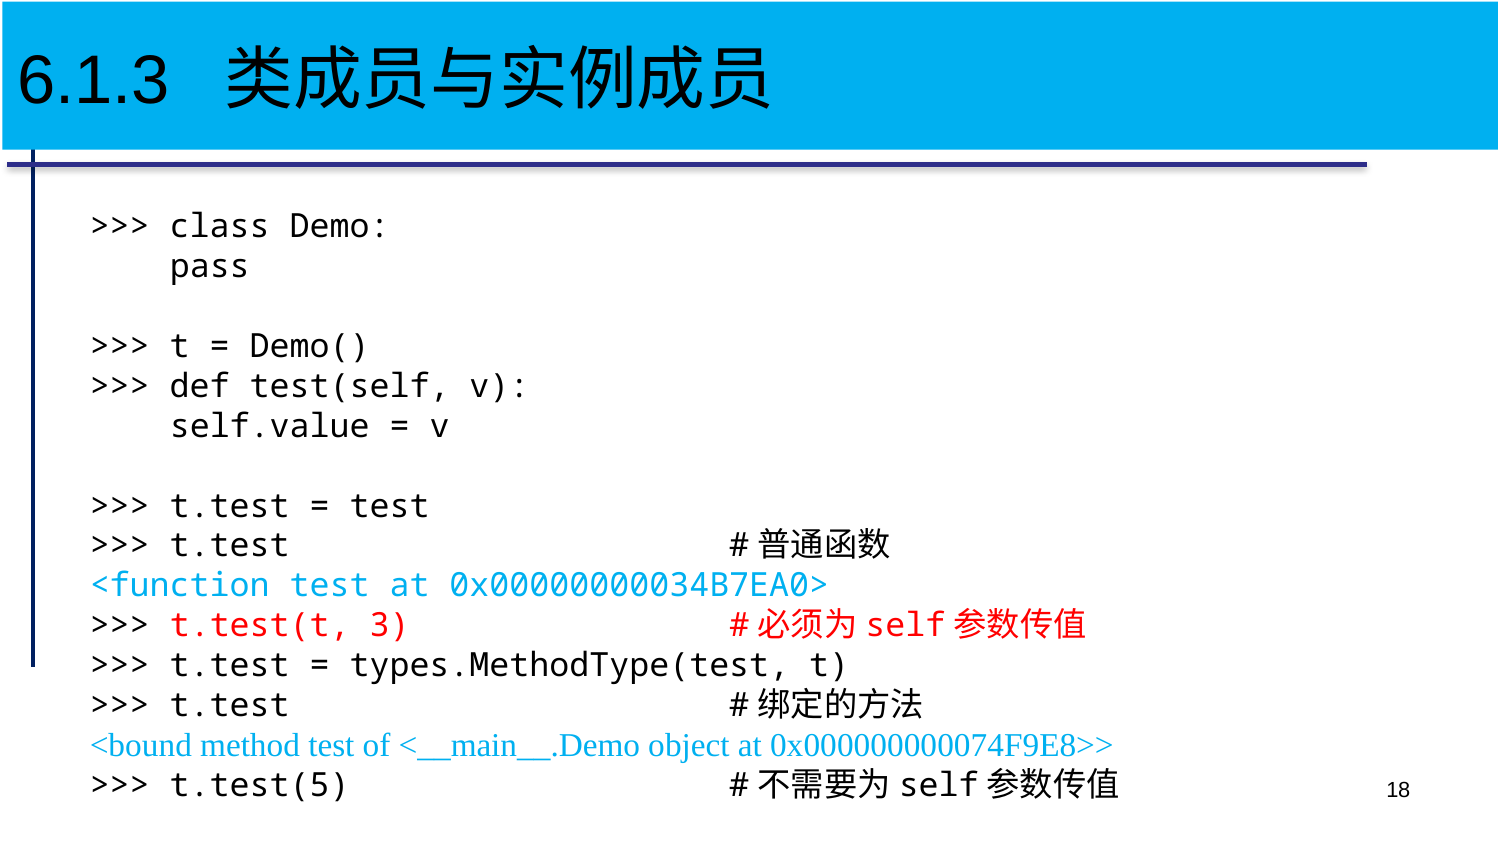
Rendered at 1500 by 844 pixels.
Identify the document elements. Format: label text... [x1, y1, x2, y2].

list >>> class Demo: pass >>> t = Demo() >>> def test(self, v): self.value = v >>> t.test = test >>> t.test #普通函数 <function test at 0x00000000034B7EA0> >>> t.test(t, 3) #必须为self参数传值 >>> t.test = types.MethodType(test, t) >>> t.test #绑定的方法 <bound method test of <__main__.Demo object at 0x000000000074F9E8>> >>> t.test(5) #不需要为self参数传值 [74, 196, 1426, 755]
slide_number 18 [1074, 768, 1426, 828]
title 6.1.3 类成员与实例成员 [2, 1, 1499, 150]
